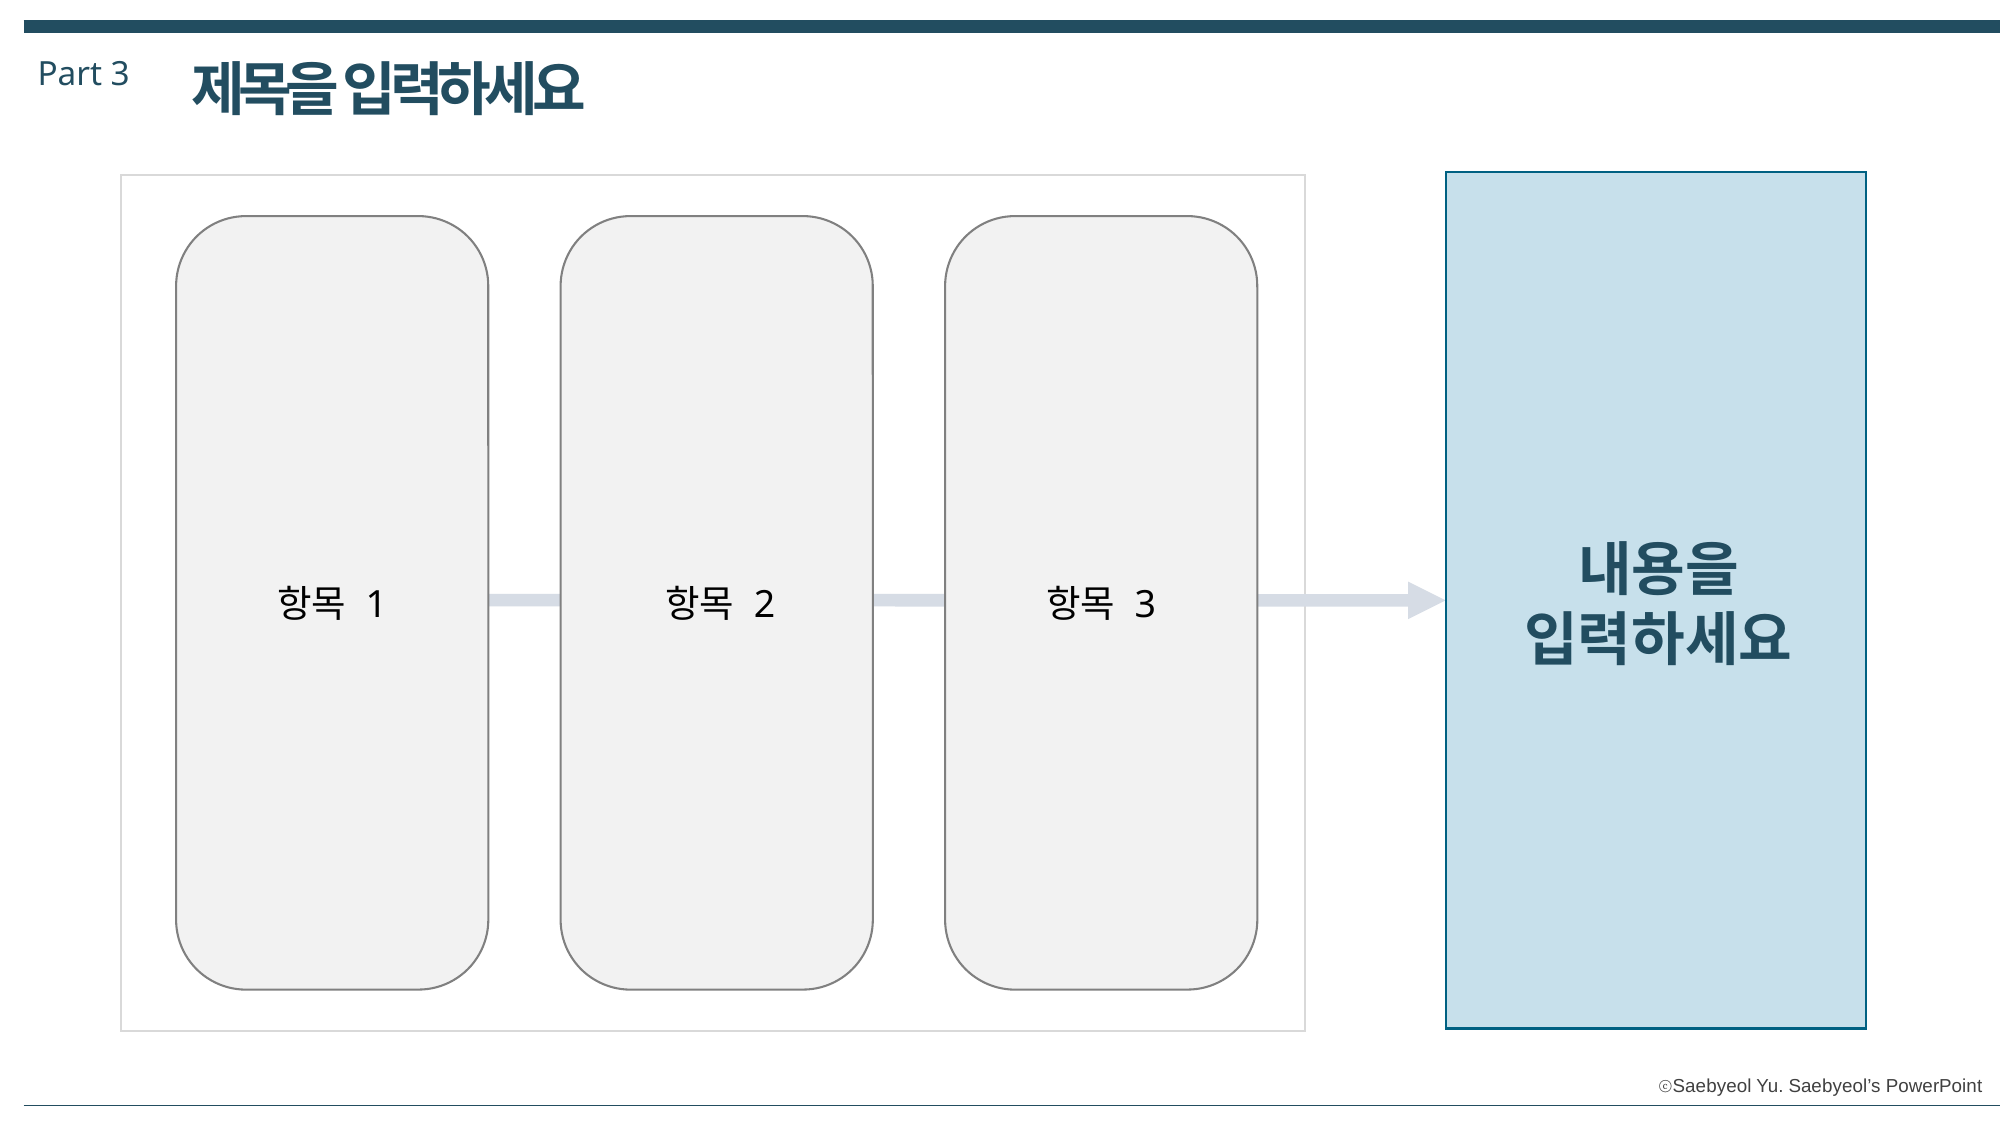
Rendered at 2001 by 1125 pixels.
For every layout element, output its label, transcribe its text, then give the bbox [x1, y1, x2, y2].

text_box [175, 215, 490, 991]
text_box [559, 601, 874, 991]
text_box [944, 215, 1259, 599]
text_box 항목 2 [626, 572, 815, 599]
text_box [944, 601, 1259, 991]
text_box [1445, 171, 1867, 1030]
text_box 항목 3 [1006, 572, 1196, 599]
text_box 제목을 입력하세요 [176, 44, 601, 130]
text_box 항목 2 [626, 601, 815, 633]
text_box 항목 1 [237, 601, 427, 633]
text_box [120, 174, 1306, 1032]
text_box 항목 1 [237, 572, 427, 599]
text_box Part 3 [22, 44, 145, 100]
text_box 내용을 입력하세요 [1493, 524, 1823, 680]
text_box [559, 215, 874, 599]
text_box 항목 3 [1006, 601, 1196, 633]
